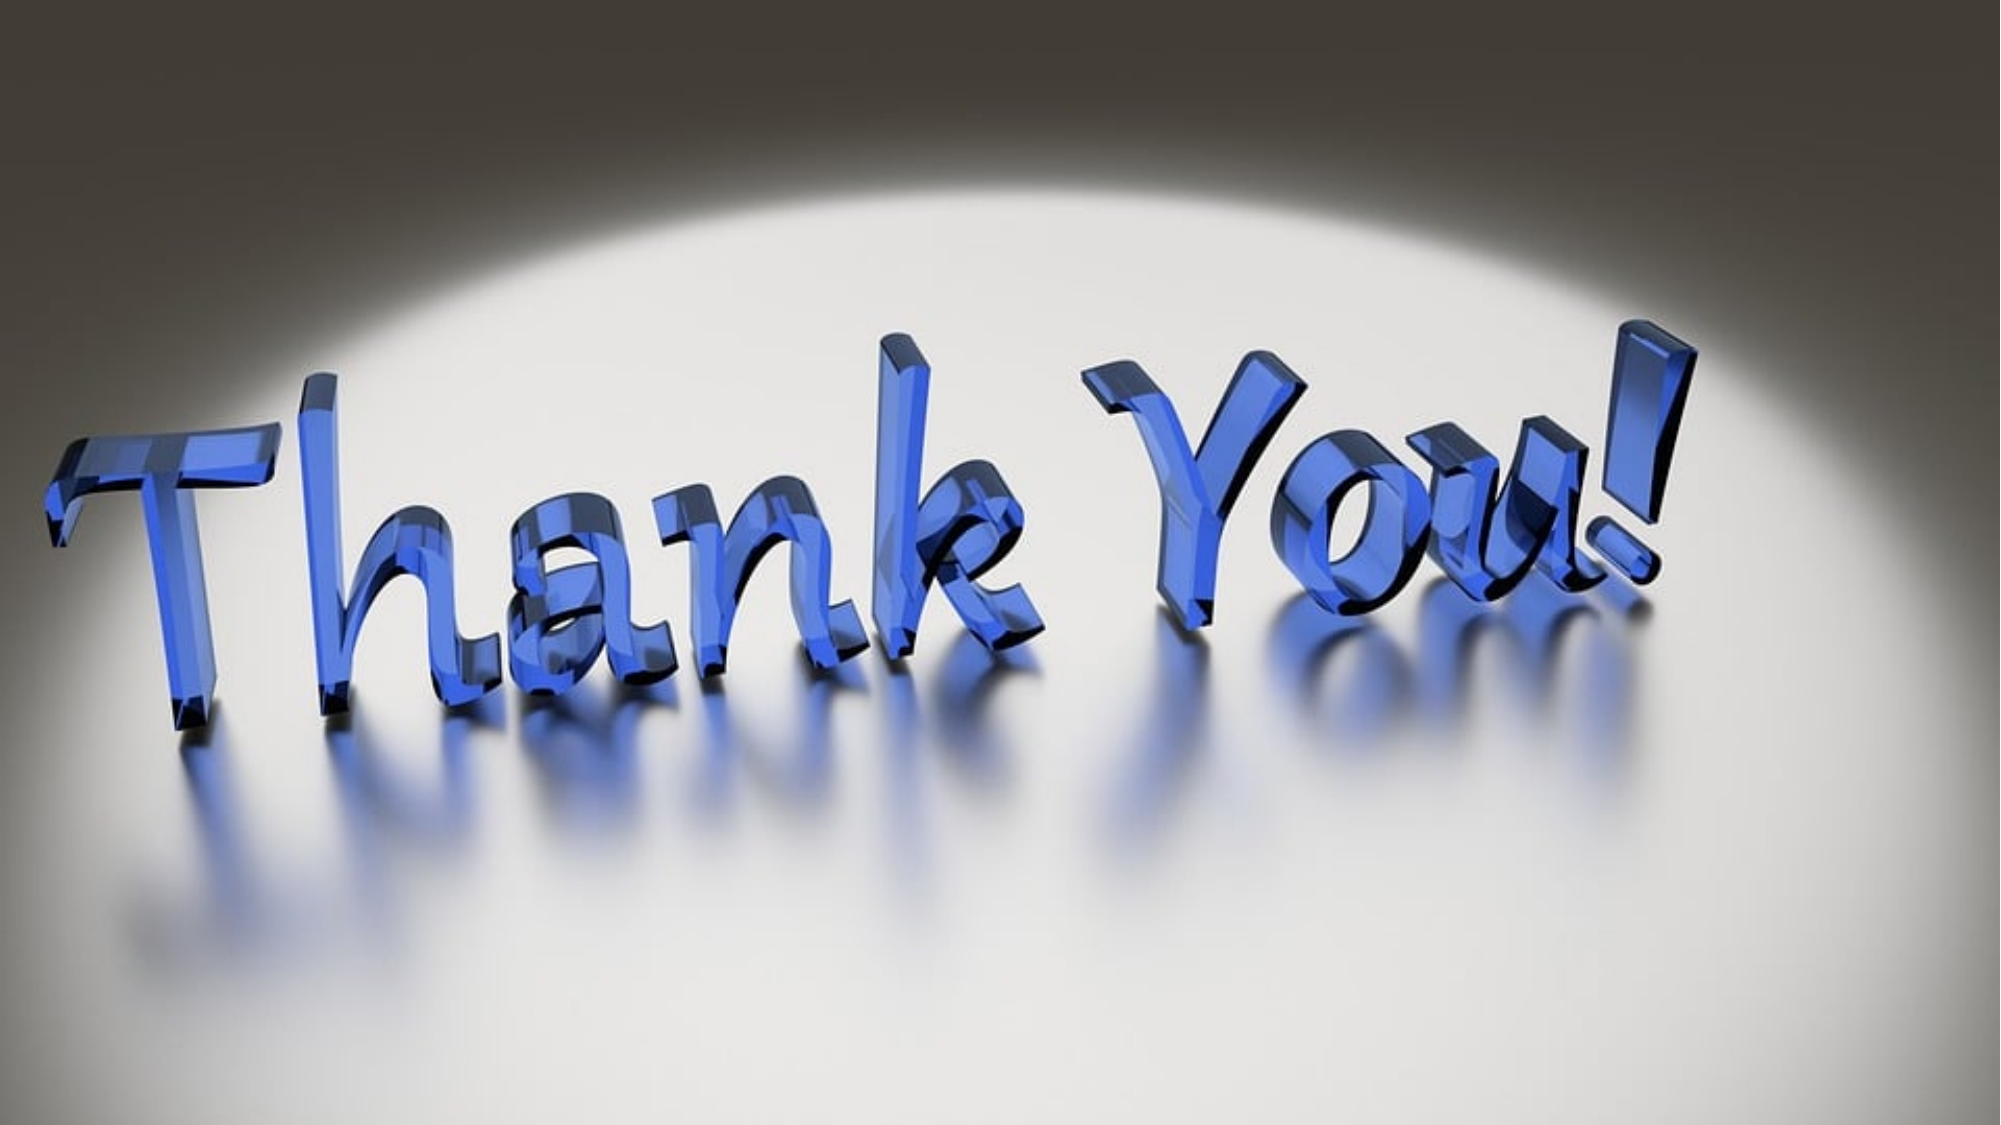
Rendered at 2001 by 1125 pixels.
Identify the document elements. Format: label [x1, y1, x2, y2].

list [0, 0, 2000, 1125]
